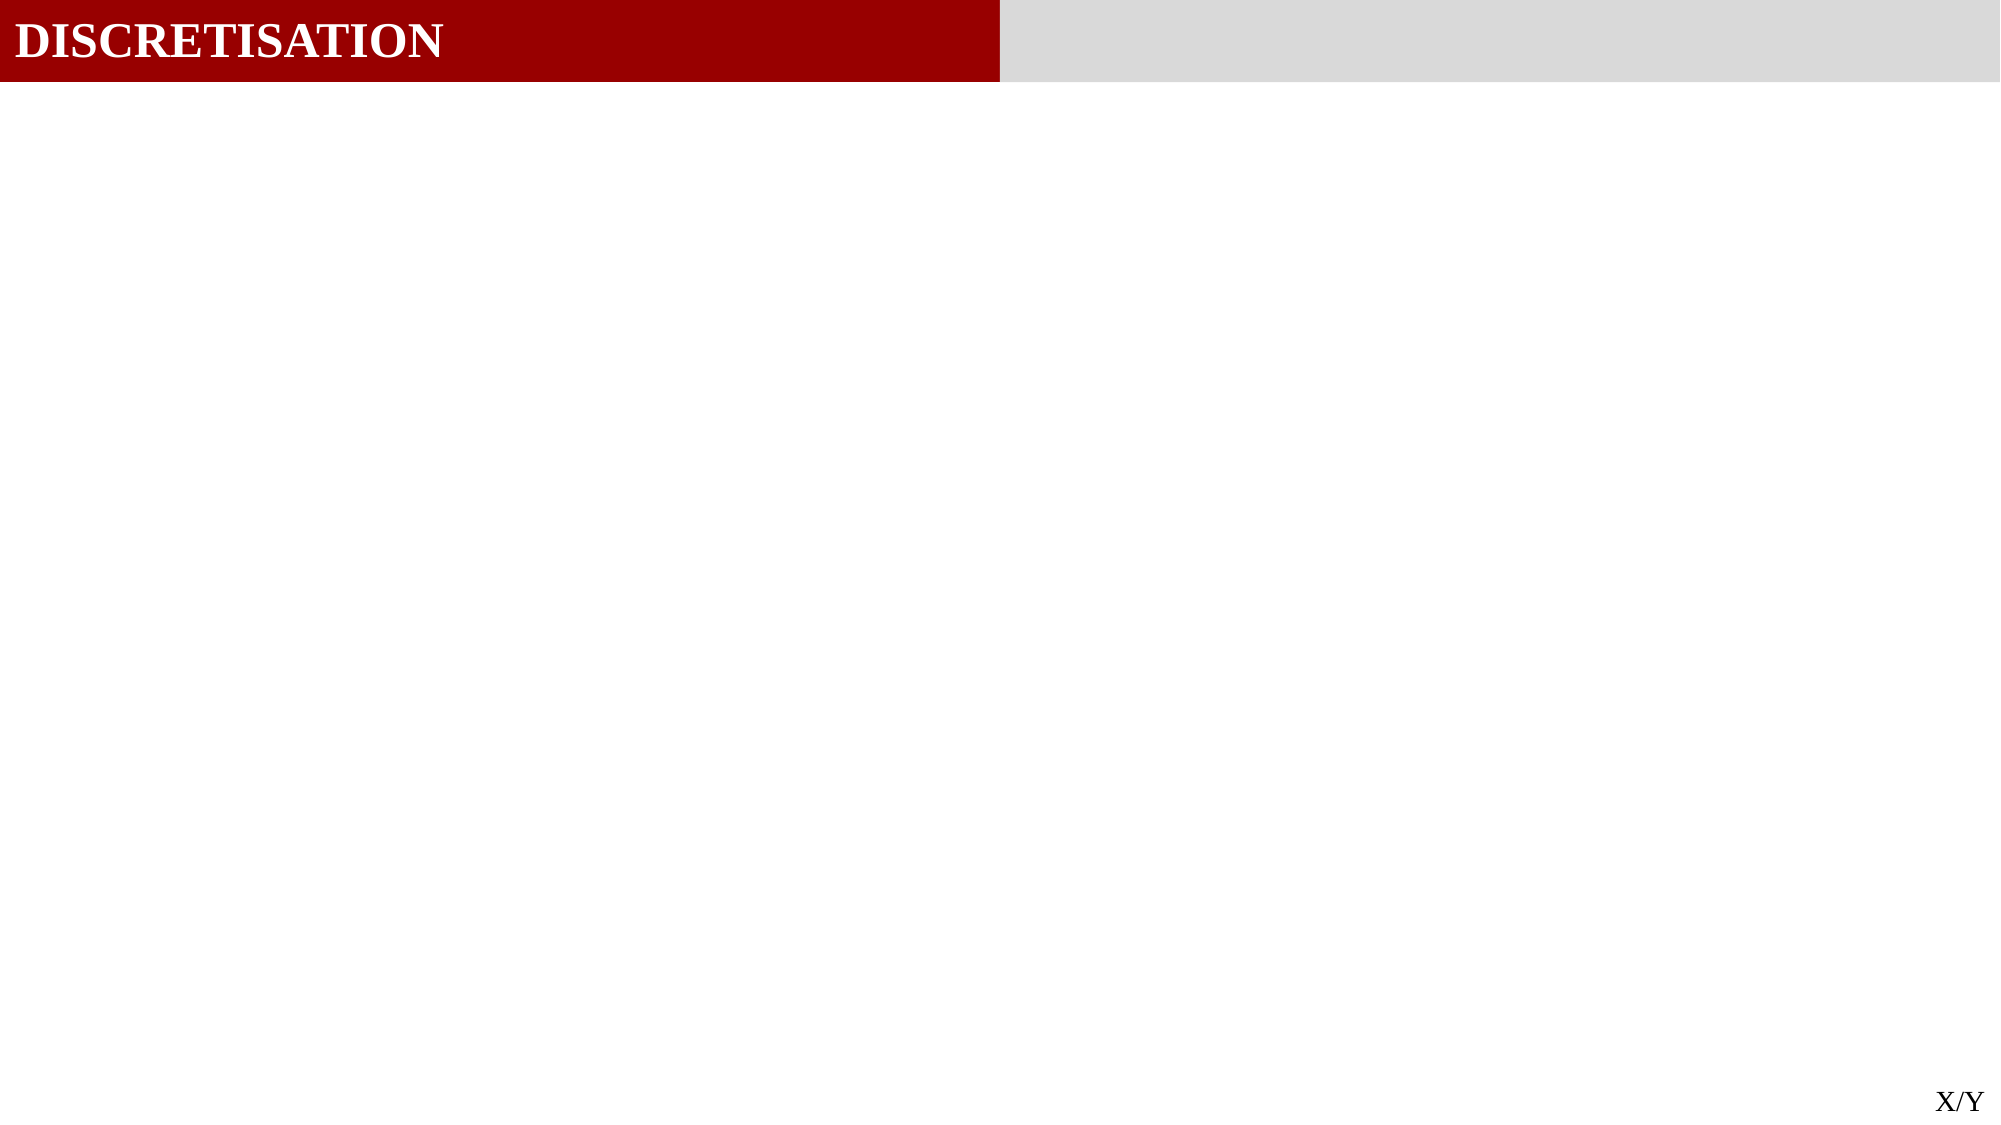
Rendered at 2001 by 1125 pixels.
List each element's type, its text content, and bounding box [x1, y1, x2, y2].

text_box [0, 0, 998, 83]
text_box [998, 0, 2000, 84]
text_box DISCRETISATION [0, 0, 914, 75]
text_box X/Y [1819, 1074, 2000, 1125]
